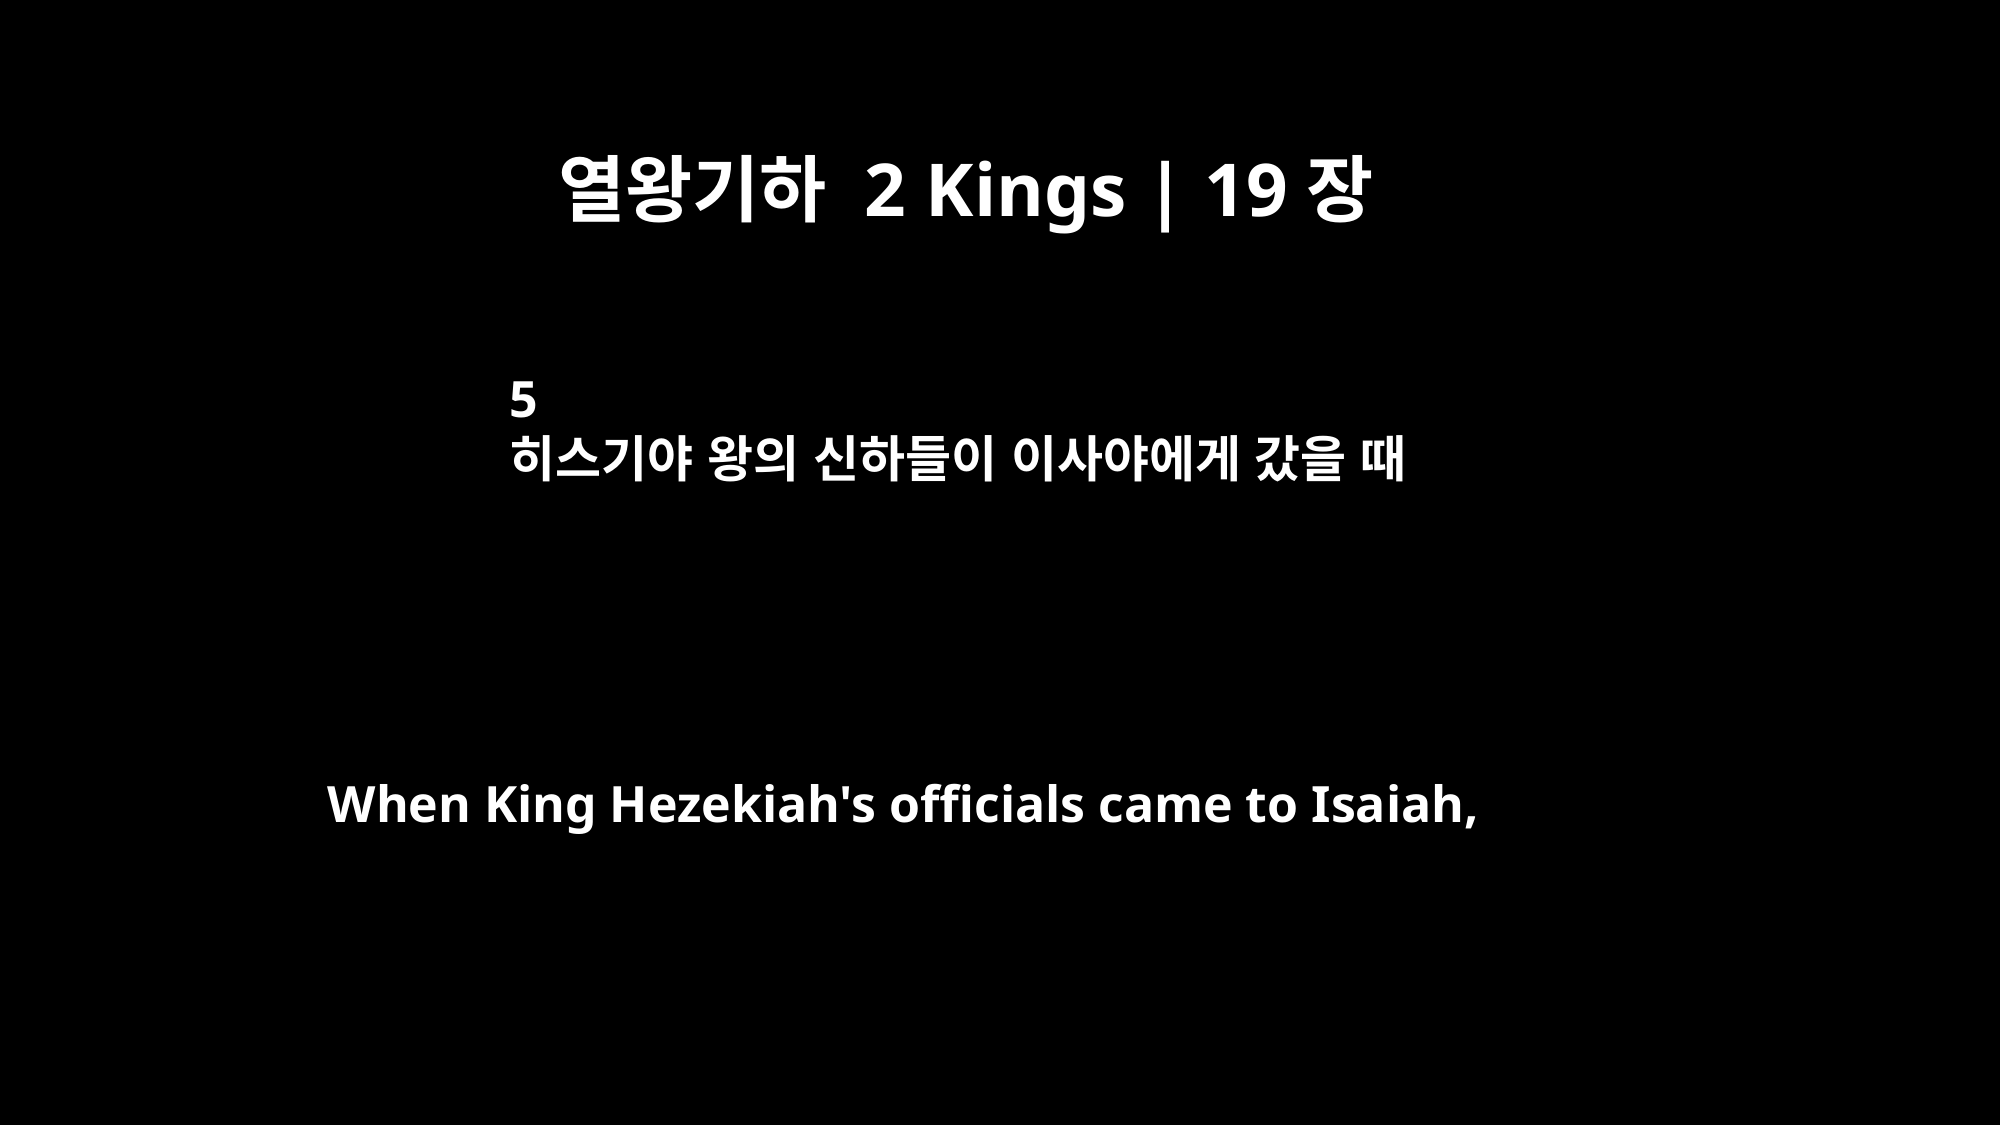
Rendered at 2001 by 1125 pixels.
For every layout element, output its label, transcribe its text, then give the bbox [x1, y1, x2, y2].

text_box When King Hezekiah's officials came to Isaiah, [313, 764, 1495, 840]
text_box 열왕기하 2 Kings | 19장 [543, 136, 1389, 239]
text_box 5 히스기야 왕의 신하들이 이사야에게 갔을 때 [494, 359, 1423, 495]
